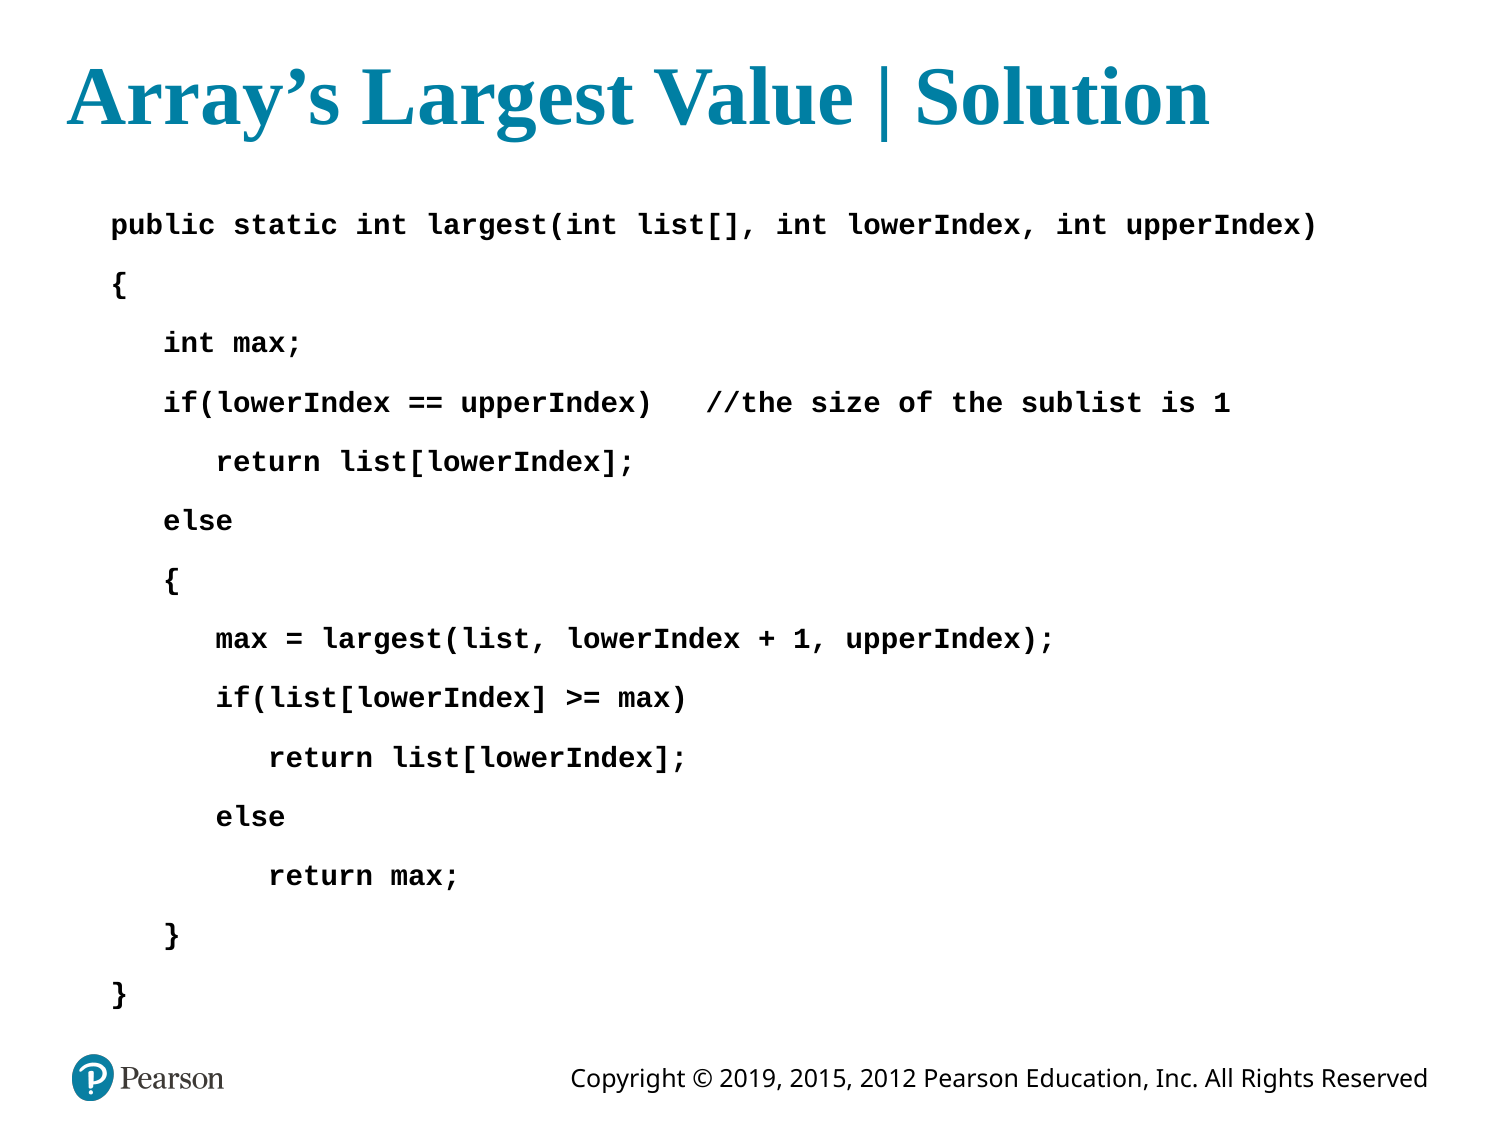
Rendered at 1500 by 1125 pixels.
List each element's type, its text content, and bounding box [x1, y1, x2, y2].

title Array’s Largest Value | Solution [51, 21, 1449, 157]
picture [72, 1054, 88, 1070]
picture [80, 1063, 106, 1088]
slide_number 35 [724, 1013, 1076, 1074]
picture [98, 1054, 224, 1101]
list public static int largest(int list[], int lowerIndex, int upperIndex) { int max; if(lowerIndex == upperIndex) //the size of the sublist is 1 return list[lowerIndex]; else { max = largest(list, lowerIndex + 1, upperIndex); if(list[lowerIndex] >= max) return list[lowerIndex]; else return max; } } [78, 196, 1403, 1013]
picture [72, 1087, 83, 1101]
